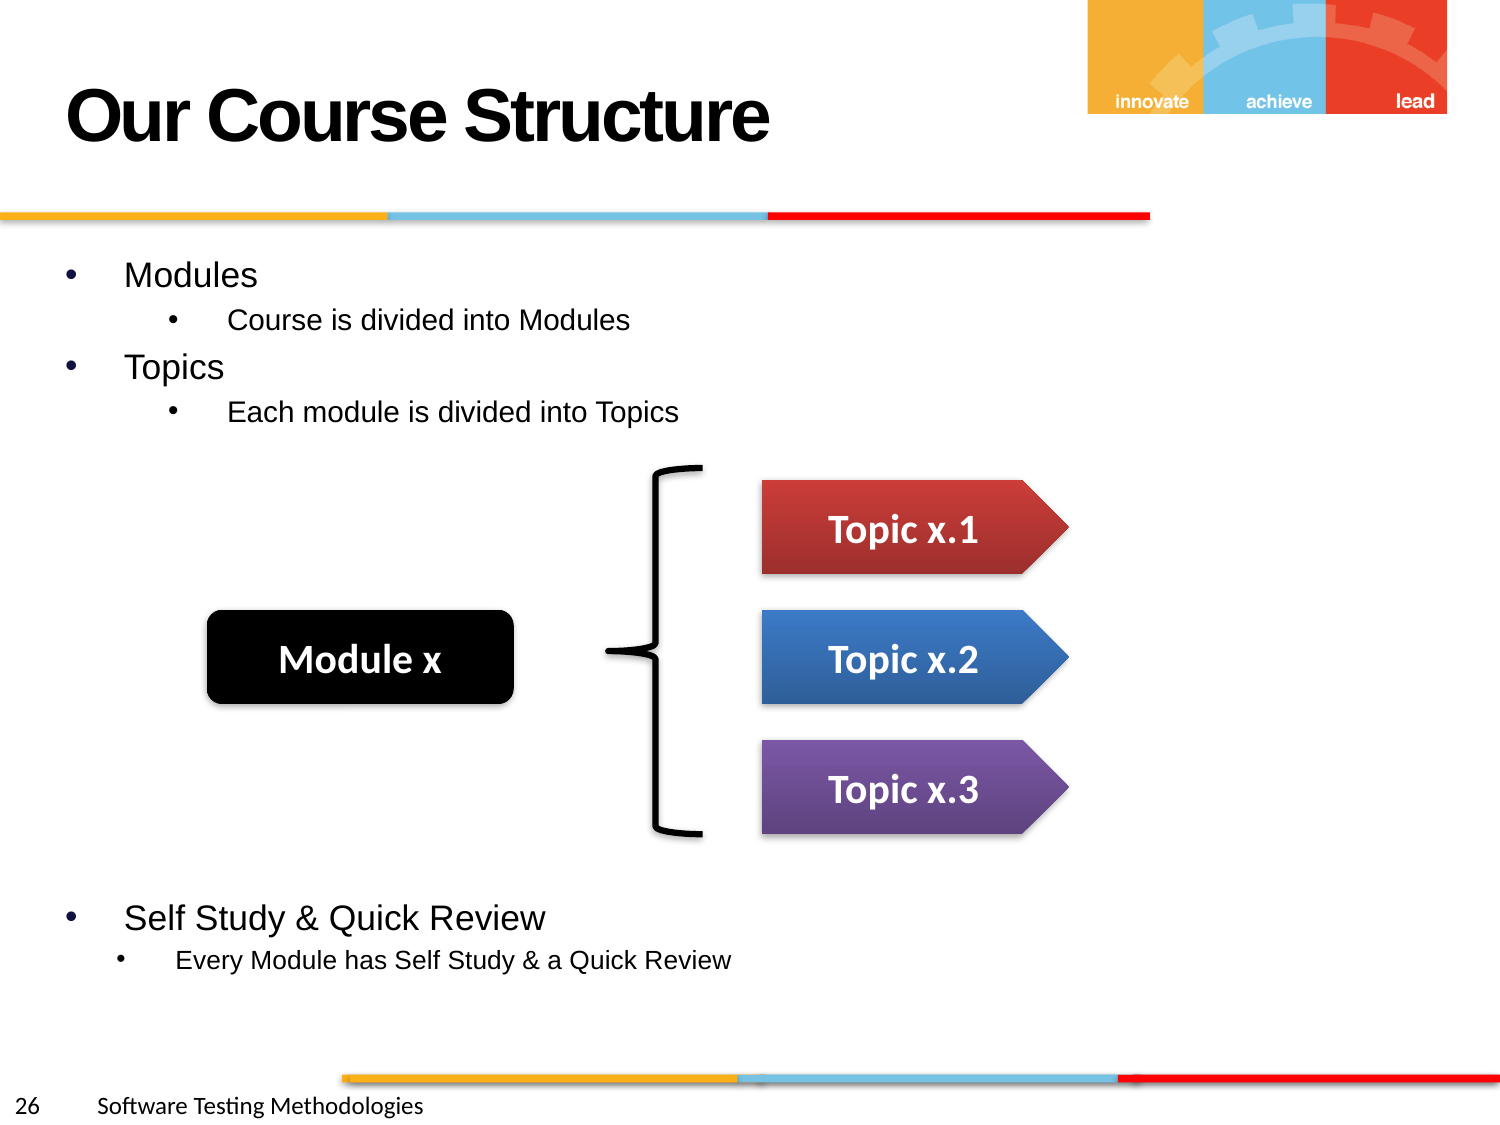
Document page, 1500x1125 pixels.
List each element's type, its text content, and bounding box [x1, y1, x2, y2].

picture [1087, 0, 1448, 114]
list Modules Course is divided into Modules Topics Each module is divided into Topics Self Study & Quick Review Every Module has Self Study & a Quick Review [50, 245, 1400, 988]
text_box Topic x.1 [761, 479, 1069, 575]
text_box [605, 464, 703, 838]
text_box Module x [206, 609, 514, 705]
list Our Course Structure [50, 24, 1088, 213]
text_box Topic x.3 [761, 739, 1069, 835]
text_box Topic x.2 [761, 609, 1069, 705]
